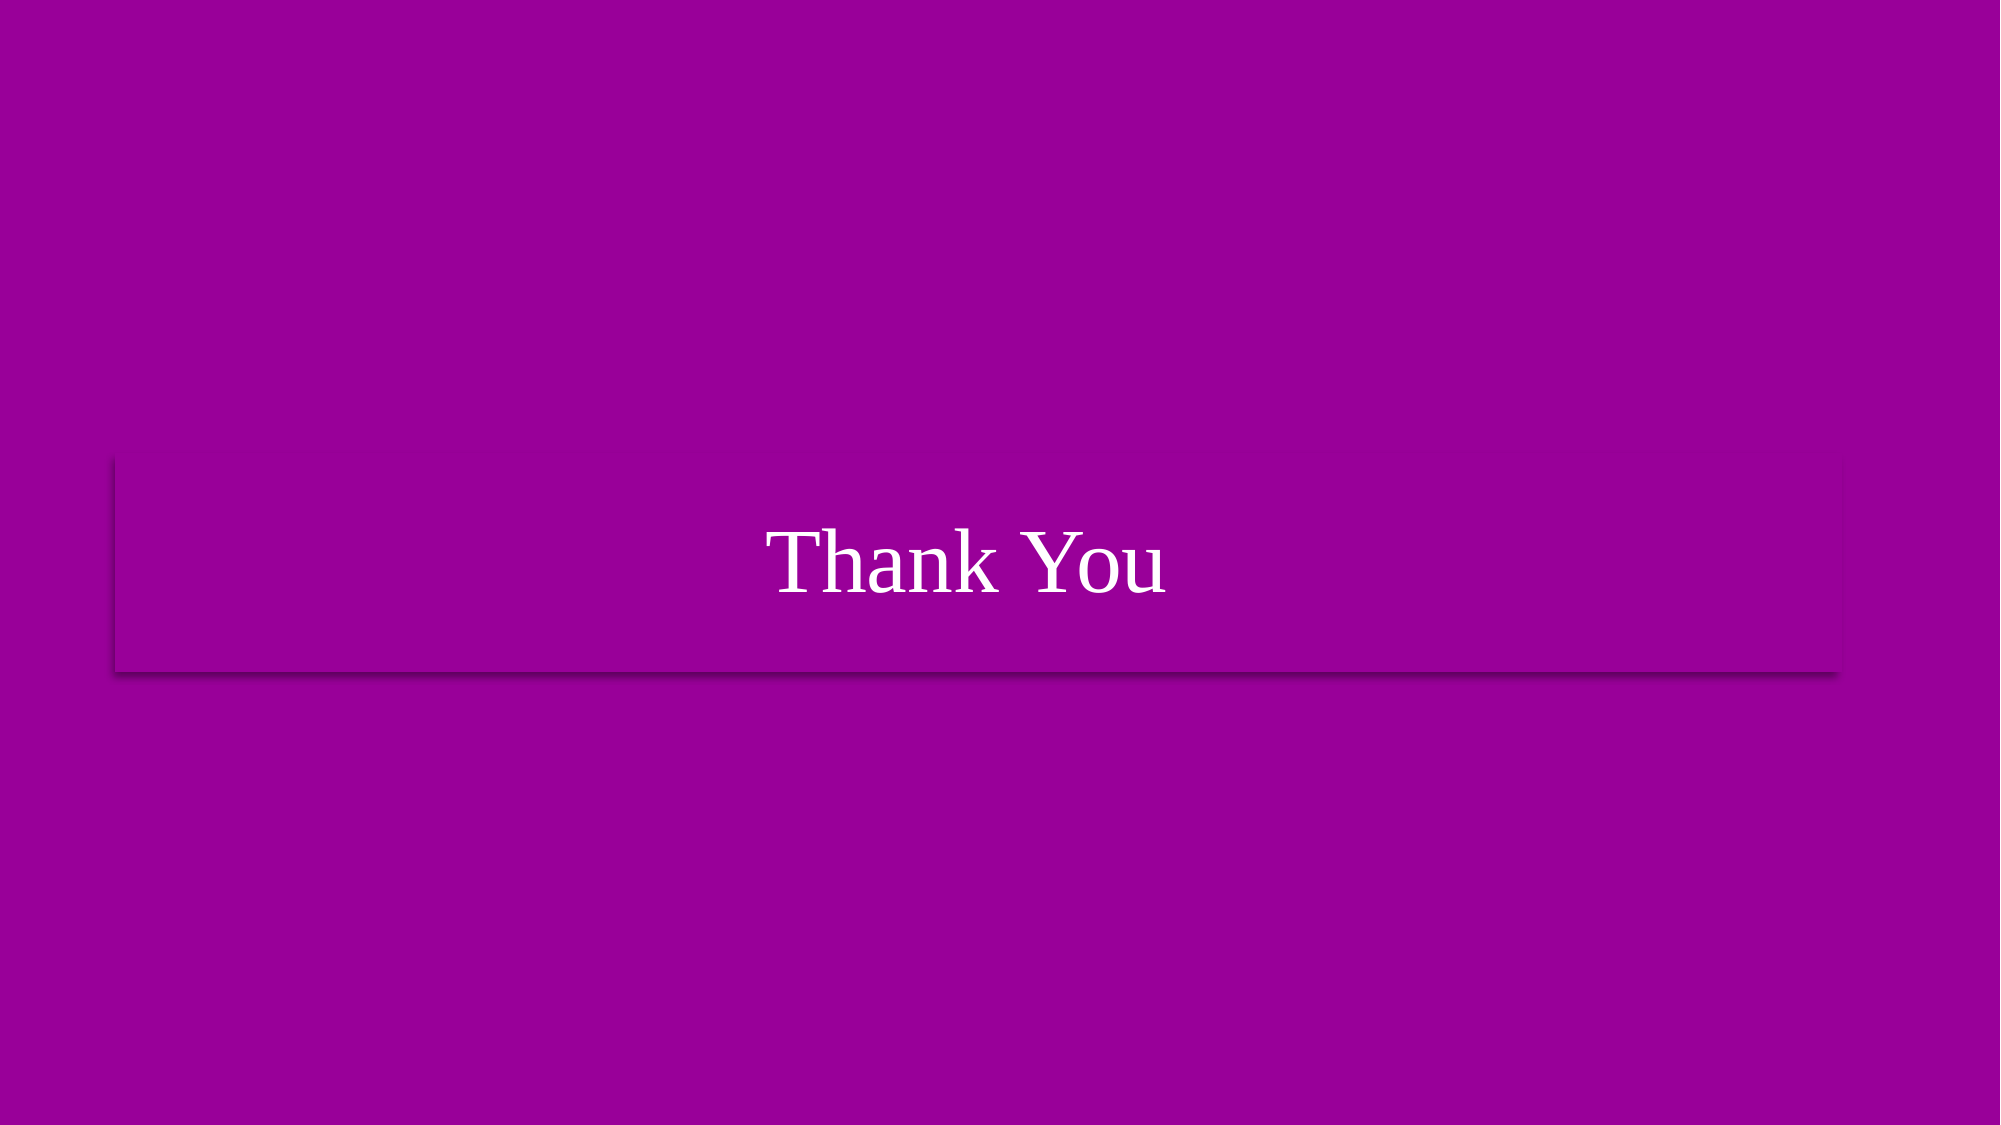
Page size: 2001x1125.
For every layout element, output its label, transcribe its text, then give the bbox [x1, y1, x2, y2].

title Thank You [115, 453, 1842, 672]
